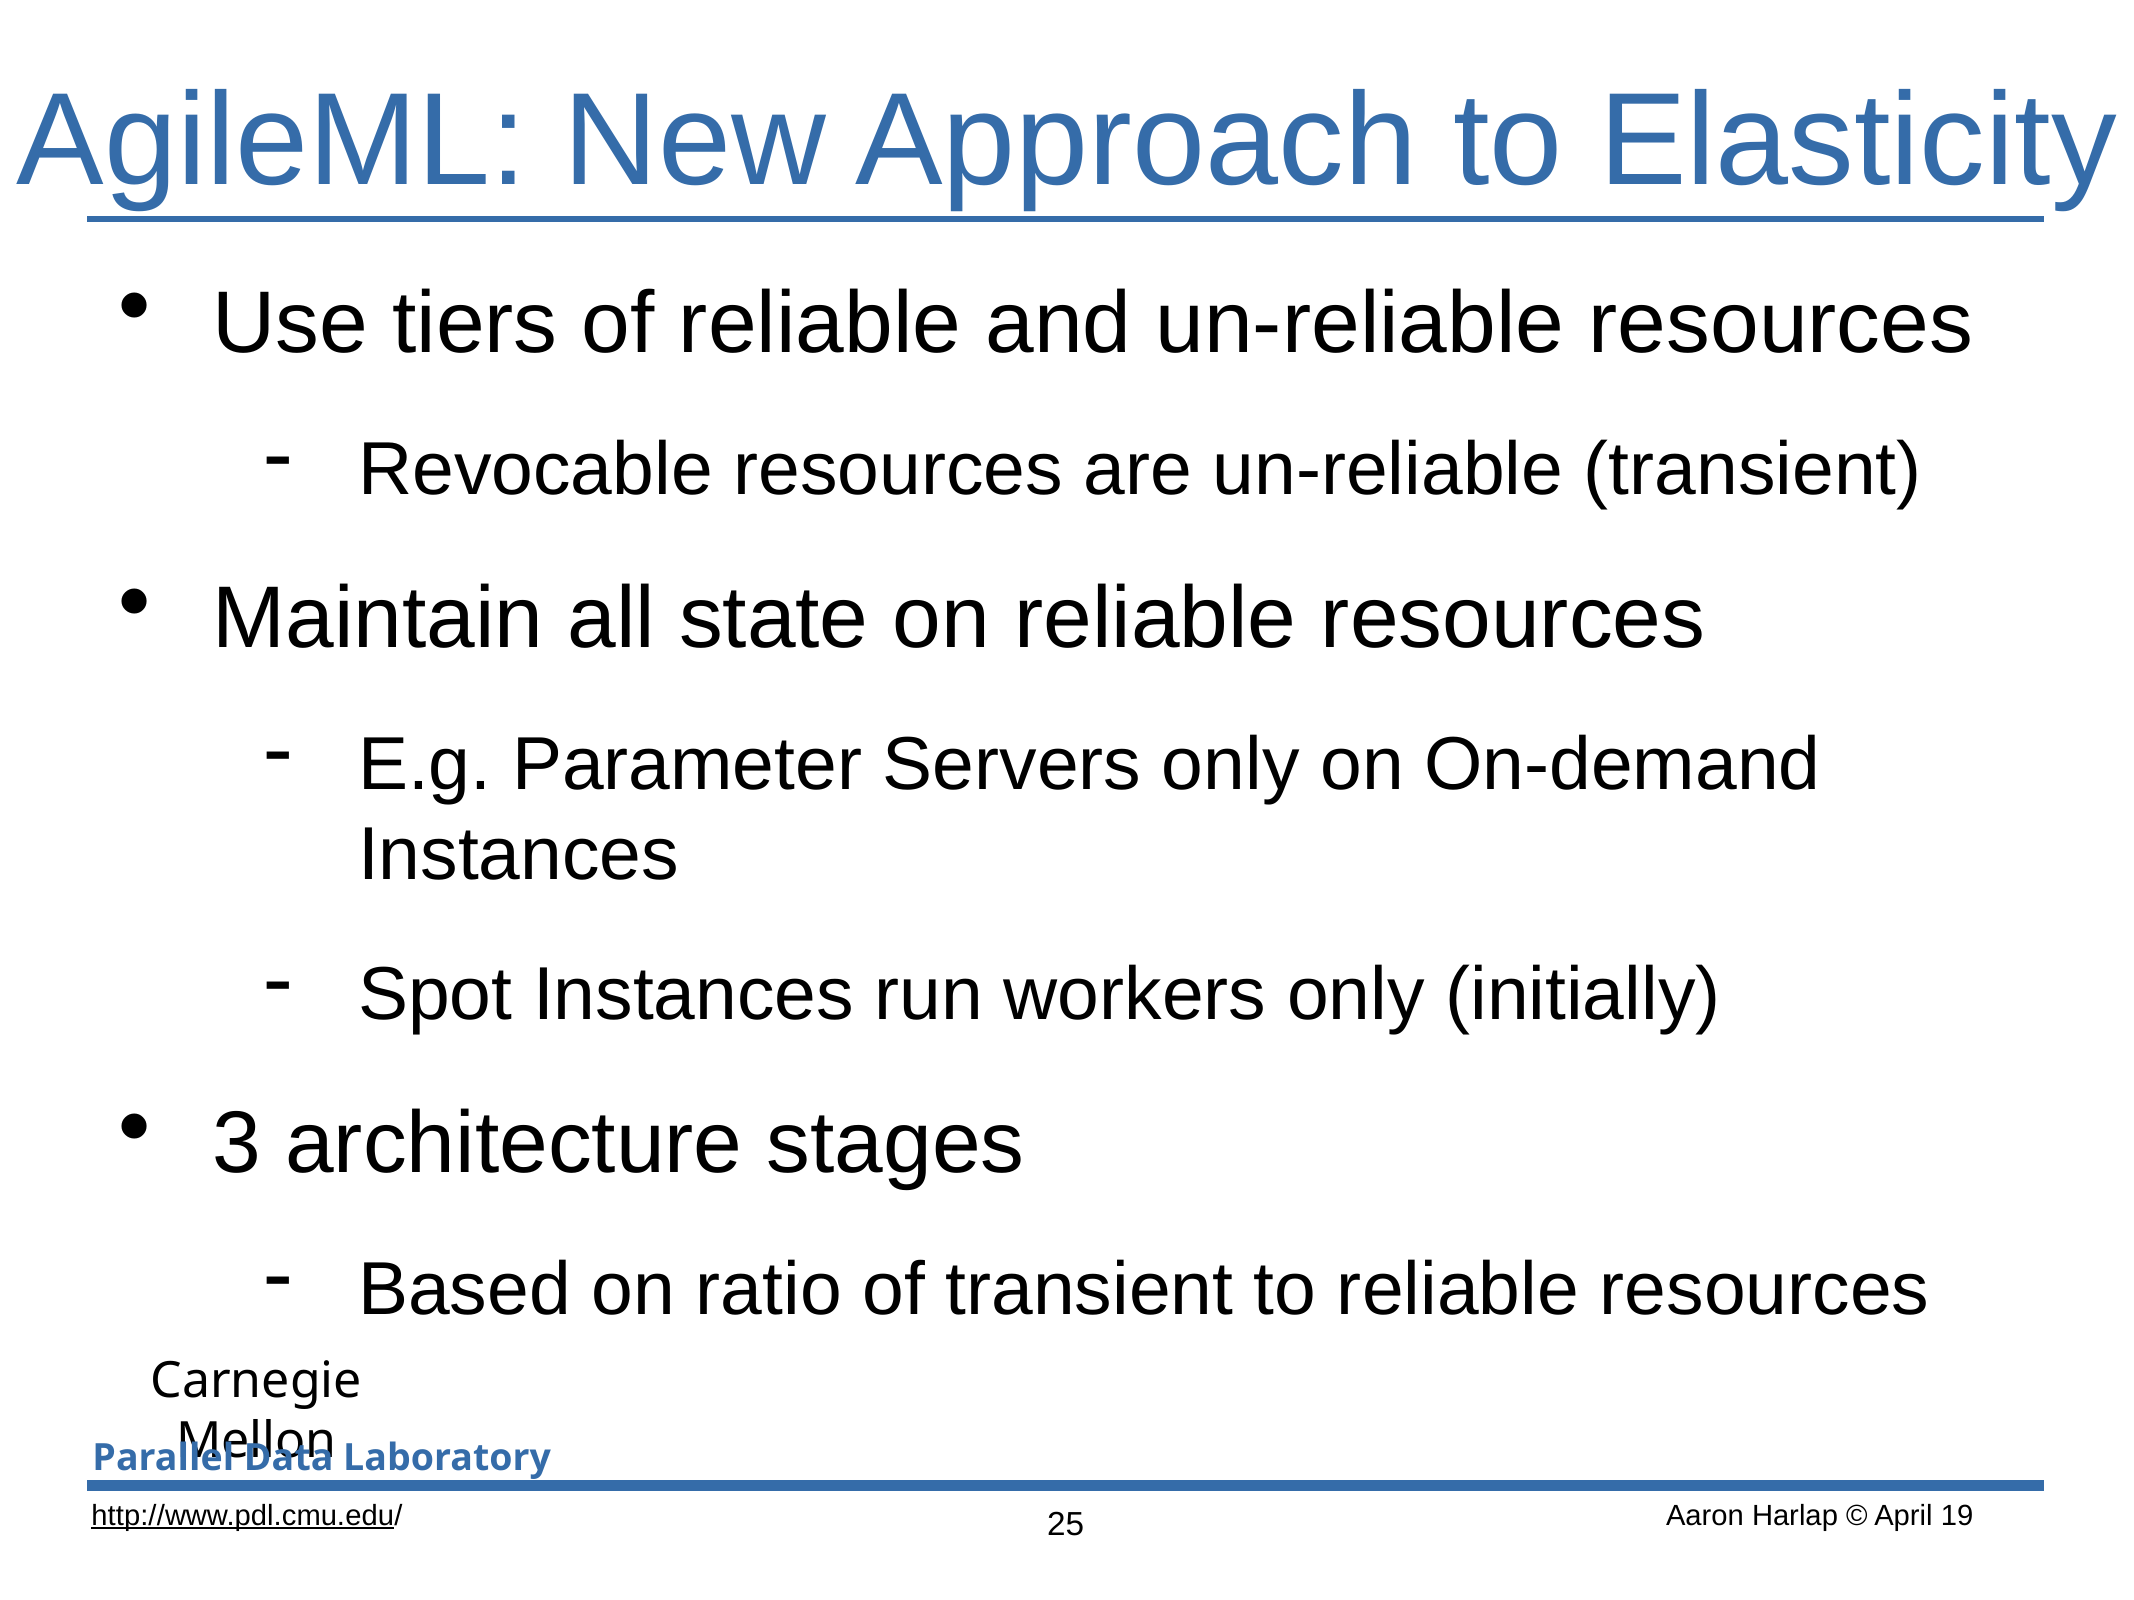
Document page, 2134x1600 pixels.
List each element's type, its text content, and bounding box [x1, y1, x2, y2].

list Use tiers of reliable and un-reliable resources Revocable resources are un-reliable (transient) Maintain all state on reliable resources E.g. Parameter Servers only on On-demand Instances Spot Instances run workers only (initially) 3 architecture stages Based on ratio of transient to reliable resources [57, 255, 2074, 1298]
title AgileML: New Approach to Elasticity [3, 41, 2132, 224]
slide_number 25 [1037, 1493, 1094, 1548]
